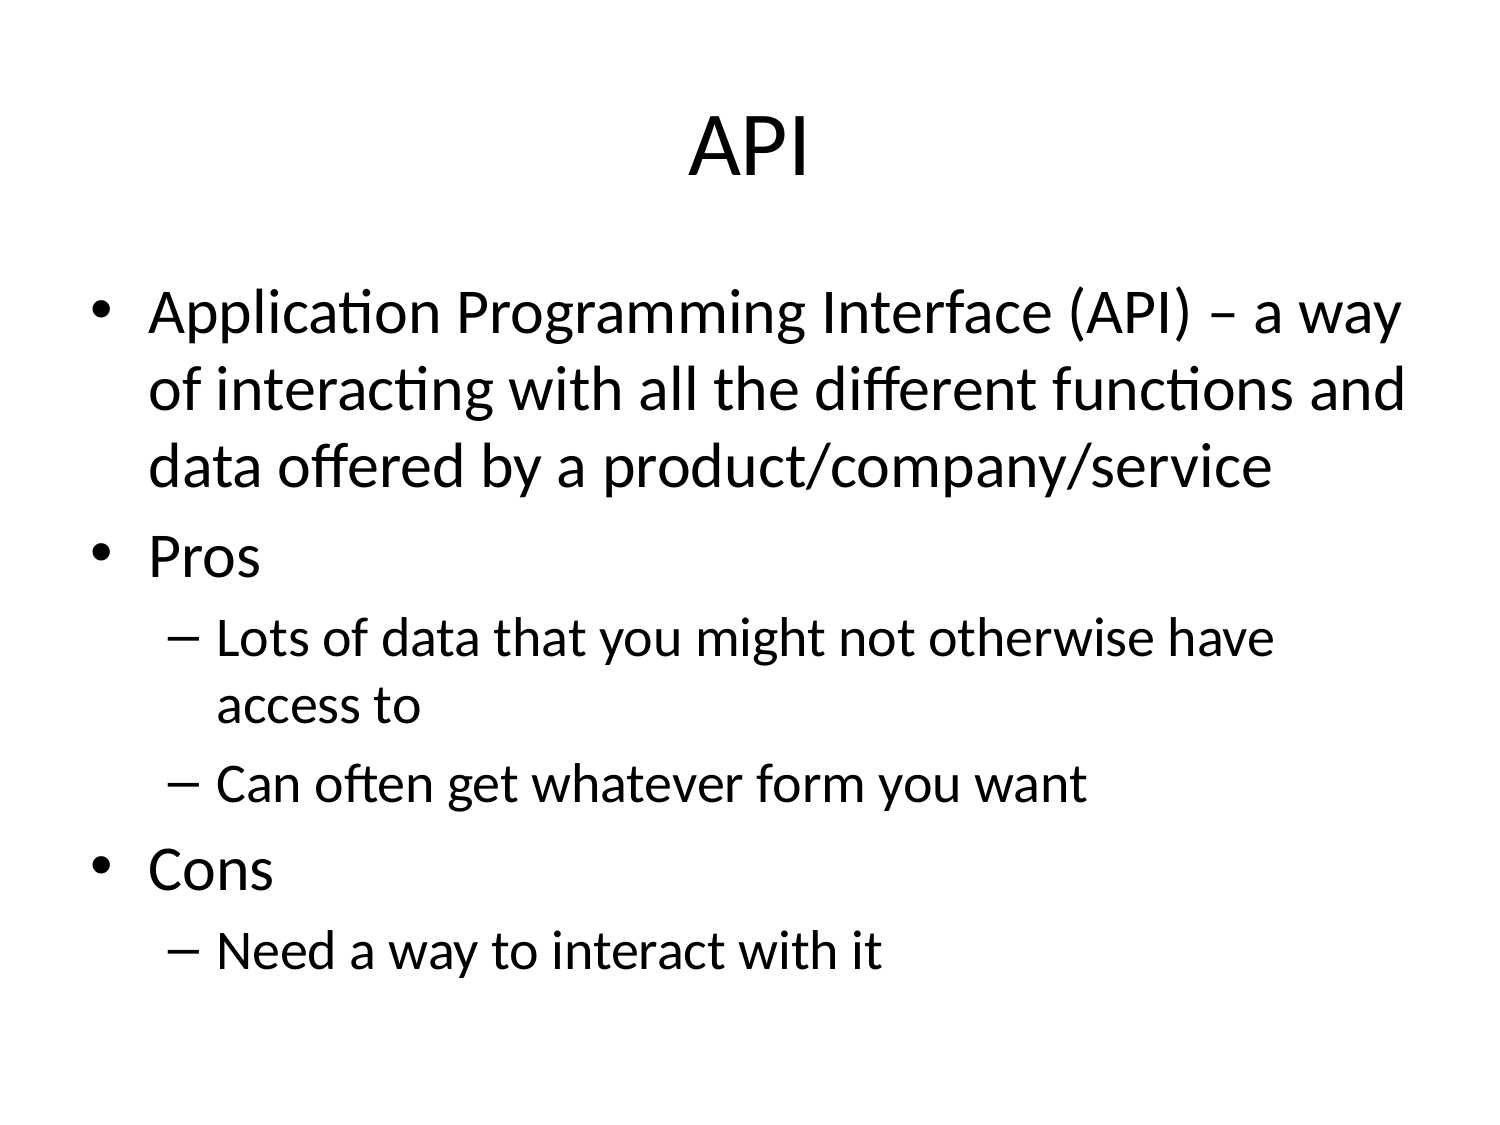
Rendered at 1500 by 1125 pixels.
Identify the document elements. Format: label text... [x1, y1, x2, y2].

title API [75, 45, 1425, 233]
list Application Programming Interface (API) – a way of interacting with all the different functions and data offered by a product/company/service Pros Lots of data that you might not otherwise have access to Can often get whatever form you want Cons Need a way to interact with it [75, 262, 1425, 1005]
